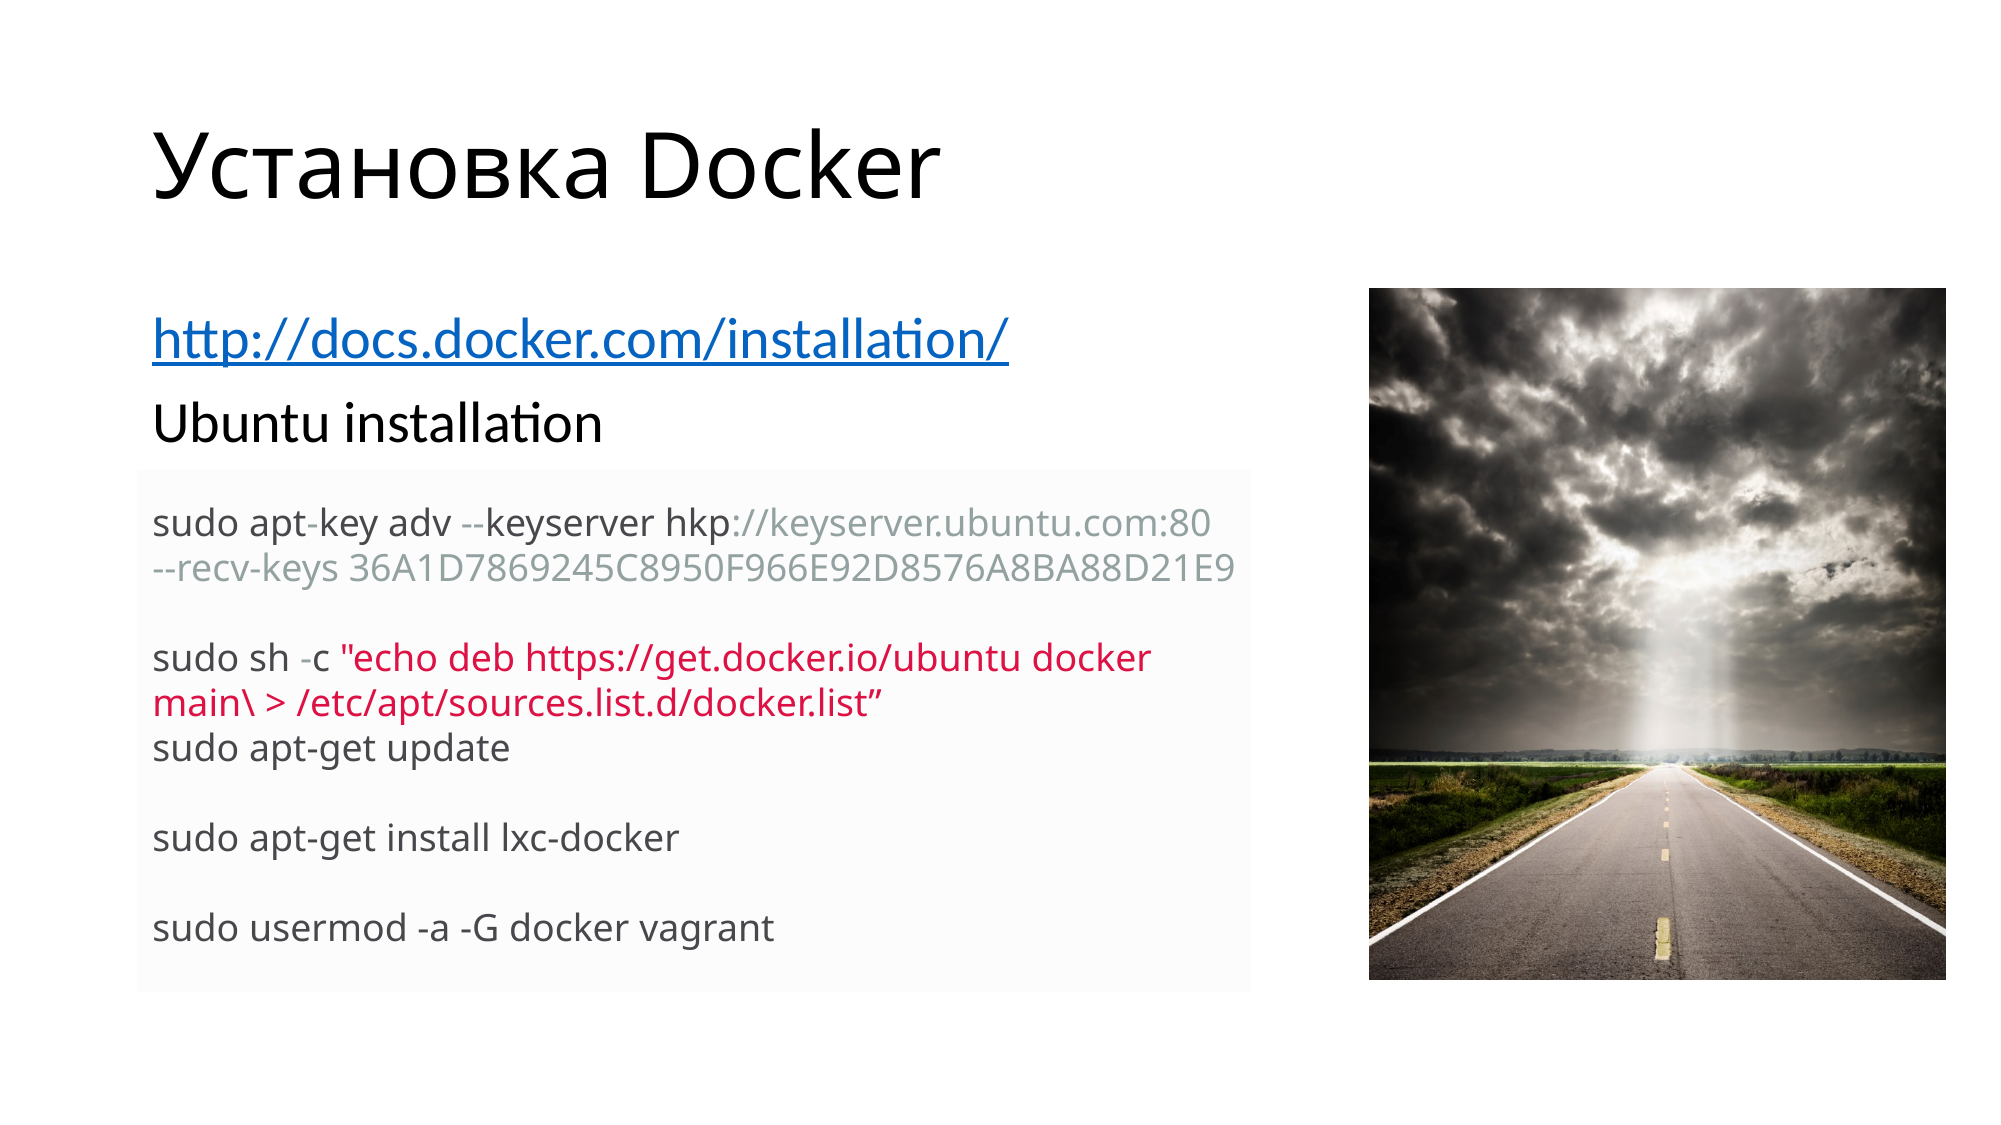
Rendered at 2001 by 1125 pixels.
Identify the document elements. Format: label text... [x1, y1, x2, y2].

picture [1369, 287, 1946, 980]
title Установка Docker [137, 59, 1863, 278]
text_box sudo apt-key adv --keyserver hkp://keyserver.ubuntu.com:80 --recv-keys 36A1D7869245C8950F966E92D8576A8BA88D21E9 sudo sh -c "echo deb https://get.docker.io/ubuntu docker main\ > /etc/apt/sources.list.d/docker.list” sudo apt-get update sudo apt-get install lxc-docker sudo usermod -a -G docker vagrant [137, 469, 1252, 993]
list http://docs.docker.com/installation/ Ubuntu installation [137, 300, 1409, 1015]
